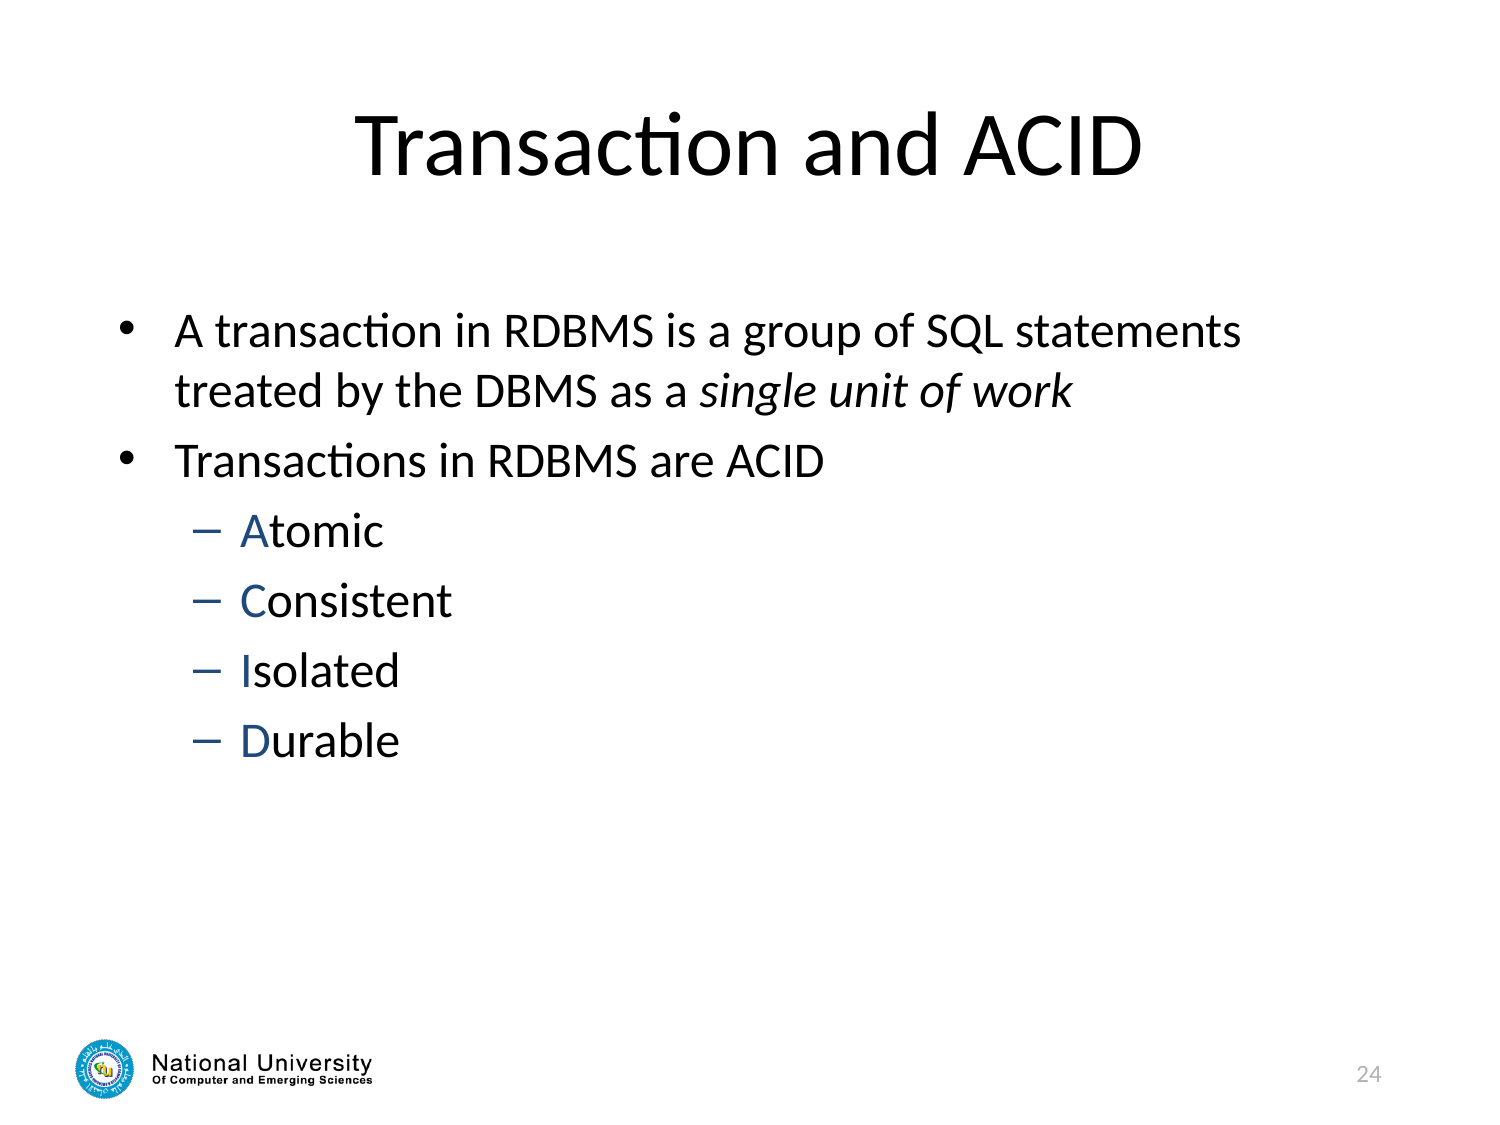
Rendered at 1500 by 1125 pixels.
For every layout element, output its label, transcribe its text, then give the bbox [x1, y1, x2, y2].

picture [151, 1034, 382, 1104]
picture [111, 1074, 134, 1099]
list A transaction in RDBMS is a group of SQL statements treated by the DBMS as a single unit of work Transactions in RDBMS are ACID Atomic Consistent Isolated Durable [103, 289, 1385, 891]
picture [75, 1075, 100, 1099]
picture [87, 1052, 122, 1086]
picture [75, 1039, 98, 1065]
picture [111, 1039, 134, 1064]
title Transaction and ACID [75, 45, 1425, 233]
slide_number 24 [1059, 1042, 1397, 1103]
